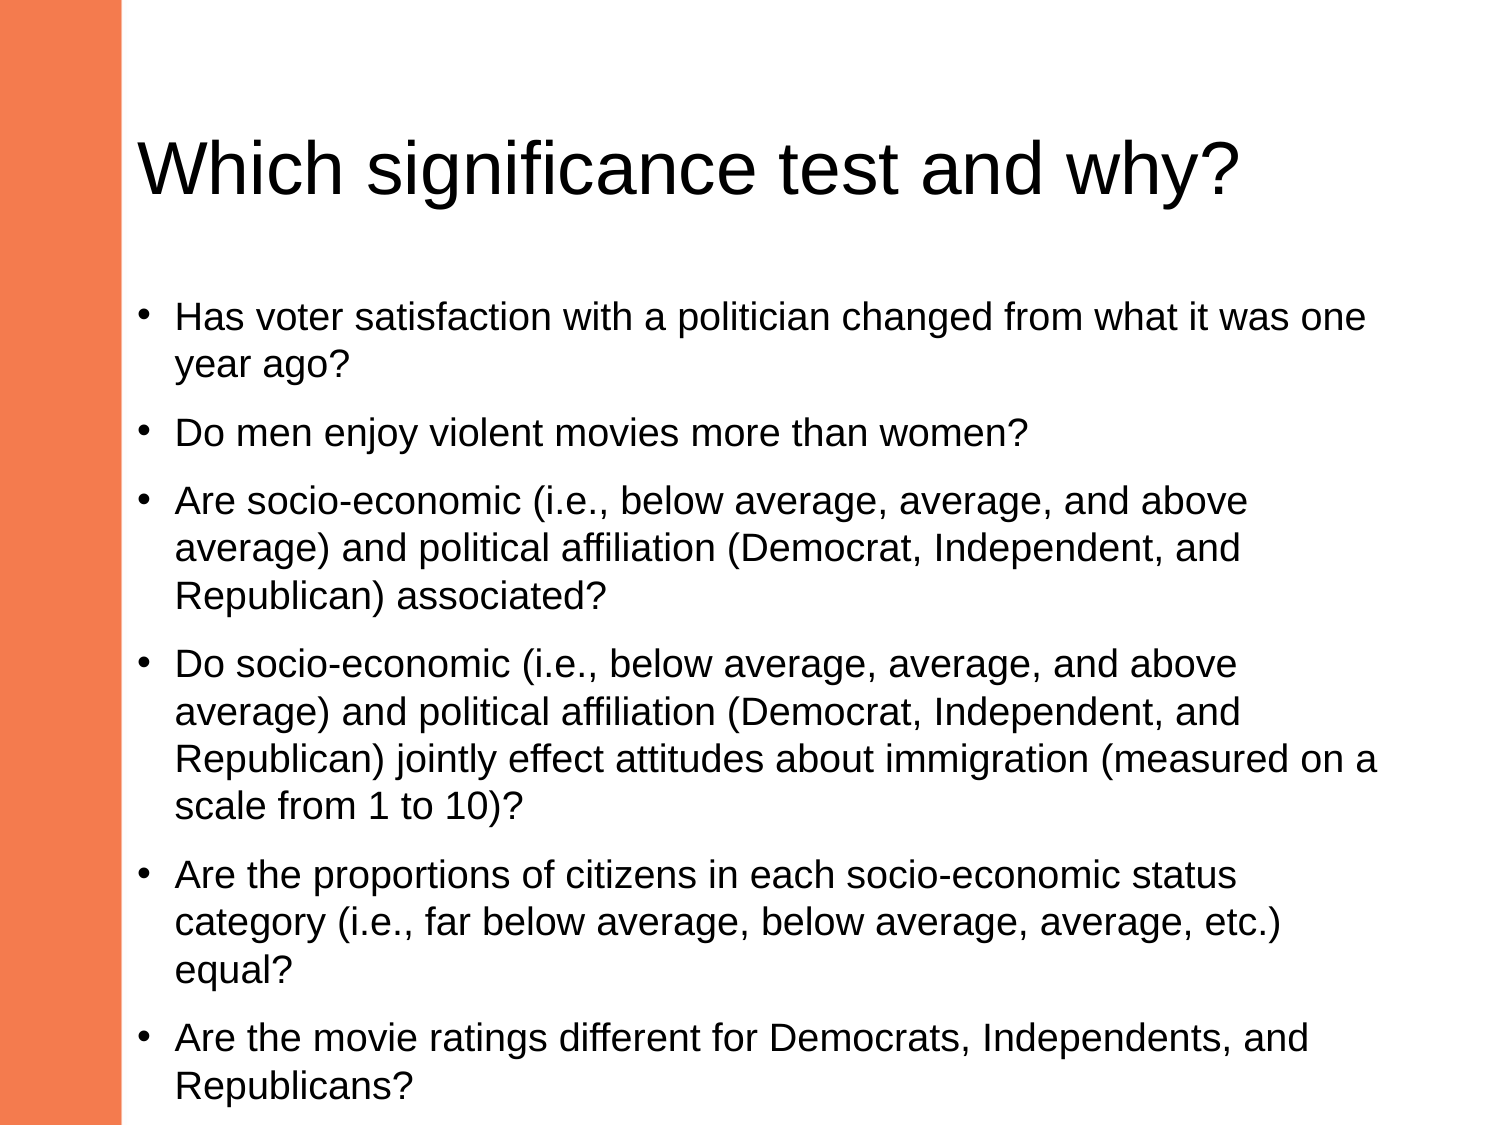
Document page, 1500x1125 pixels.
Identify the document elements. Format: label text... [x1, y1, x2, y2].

list Has voter satisfaction with a politician changed from what it was one year ago? Do men enjoy violent movies more than women? Are socio-economic (i.e., below average, average, and above average) and political affiliation (Democrat, Independent, and Republican) associated? Do socio-economic (i.e., below average, average, and above average) and political affiliation (Democrat, Independent, and Republican) jointly effect attitudes about immigration (measured on a scale from 1 to 10)? Are the proportions of citizens in each socio-economic status category (i.e., far below average, below average, average, etc.) equal? Are the movie ratings different for Democrats, Independents, and Republicans? [122, 283, 1416, 1108]
title Which significance test and why? [122, 88, 1483, 252]
picture [0, 0, 1500, 1125]
